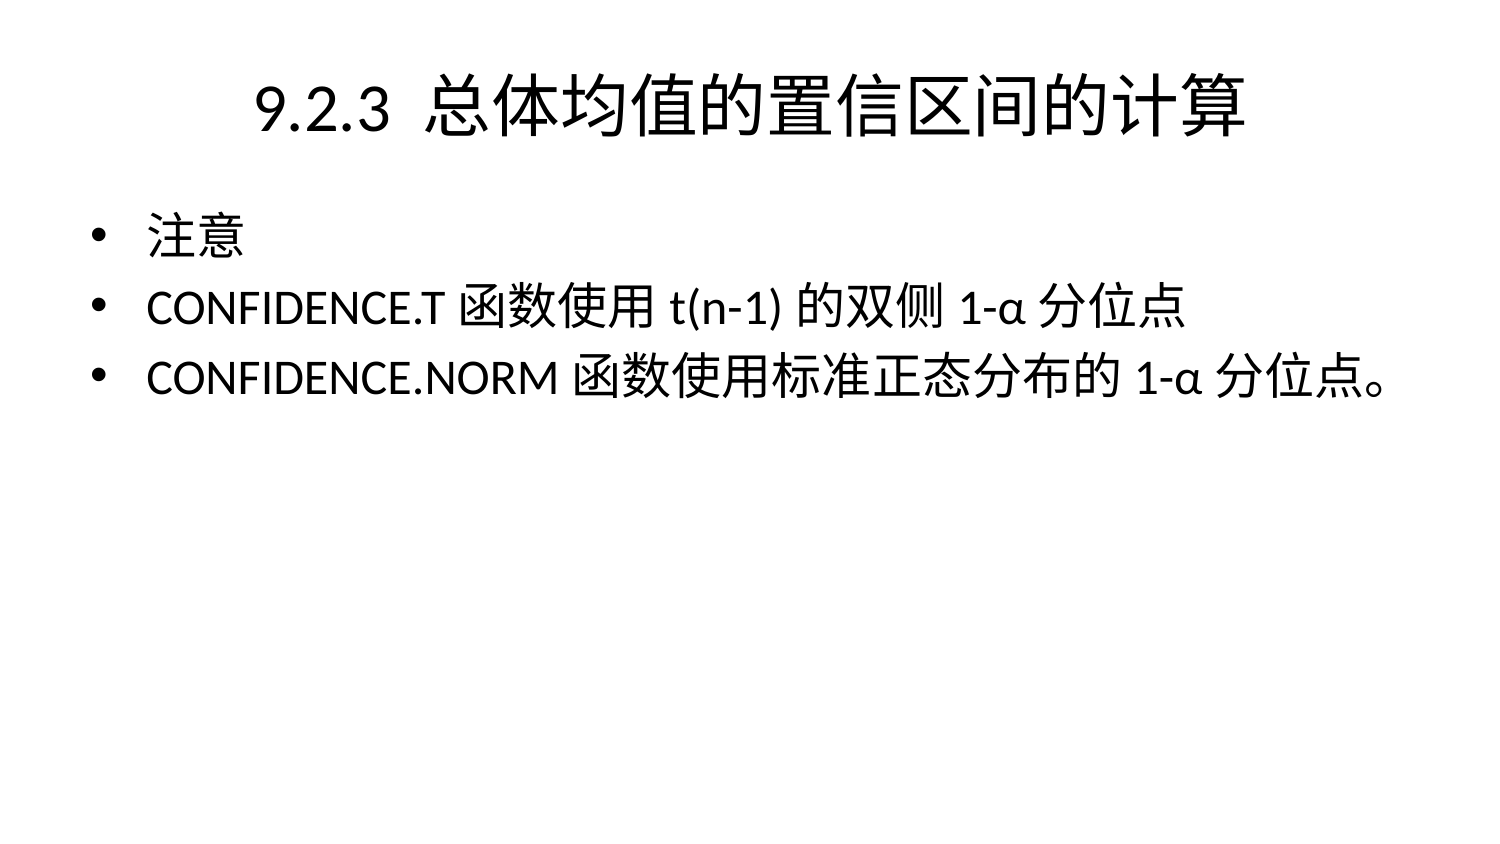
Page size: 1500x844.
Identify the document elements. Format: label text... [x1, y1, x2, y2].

list 注意 CONFIDENCE.T函数使用t(n-1)的双侧1-α分位点 CONFIDENCE.NORM函数使用标准正态分布的1-α分位点。 [75, 196, 1425, 754]
title 9.2.3 总体均值的置信区间的计算 [75, 33, 1425, 175]
